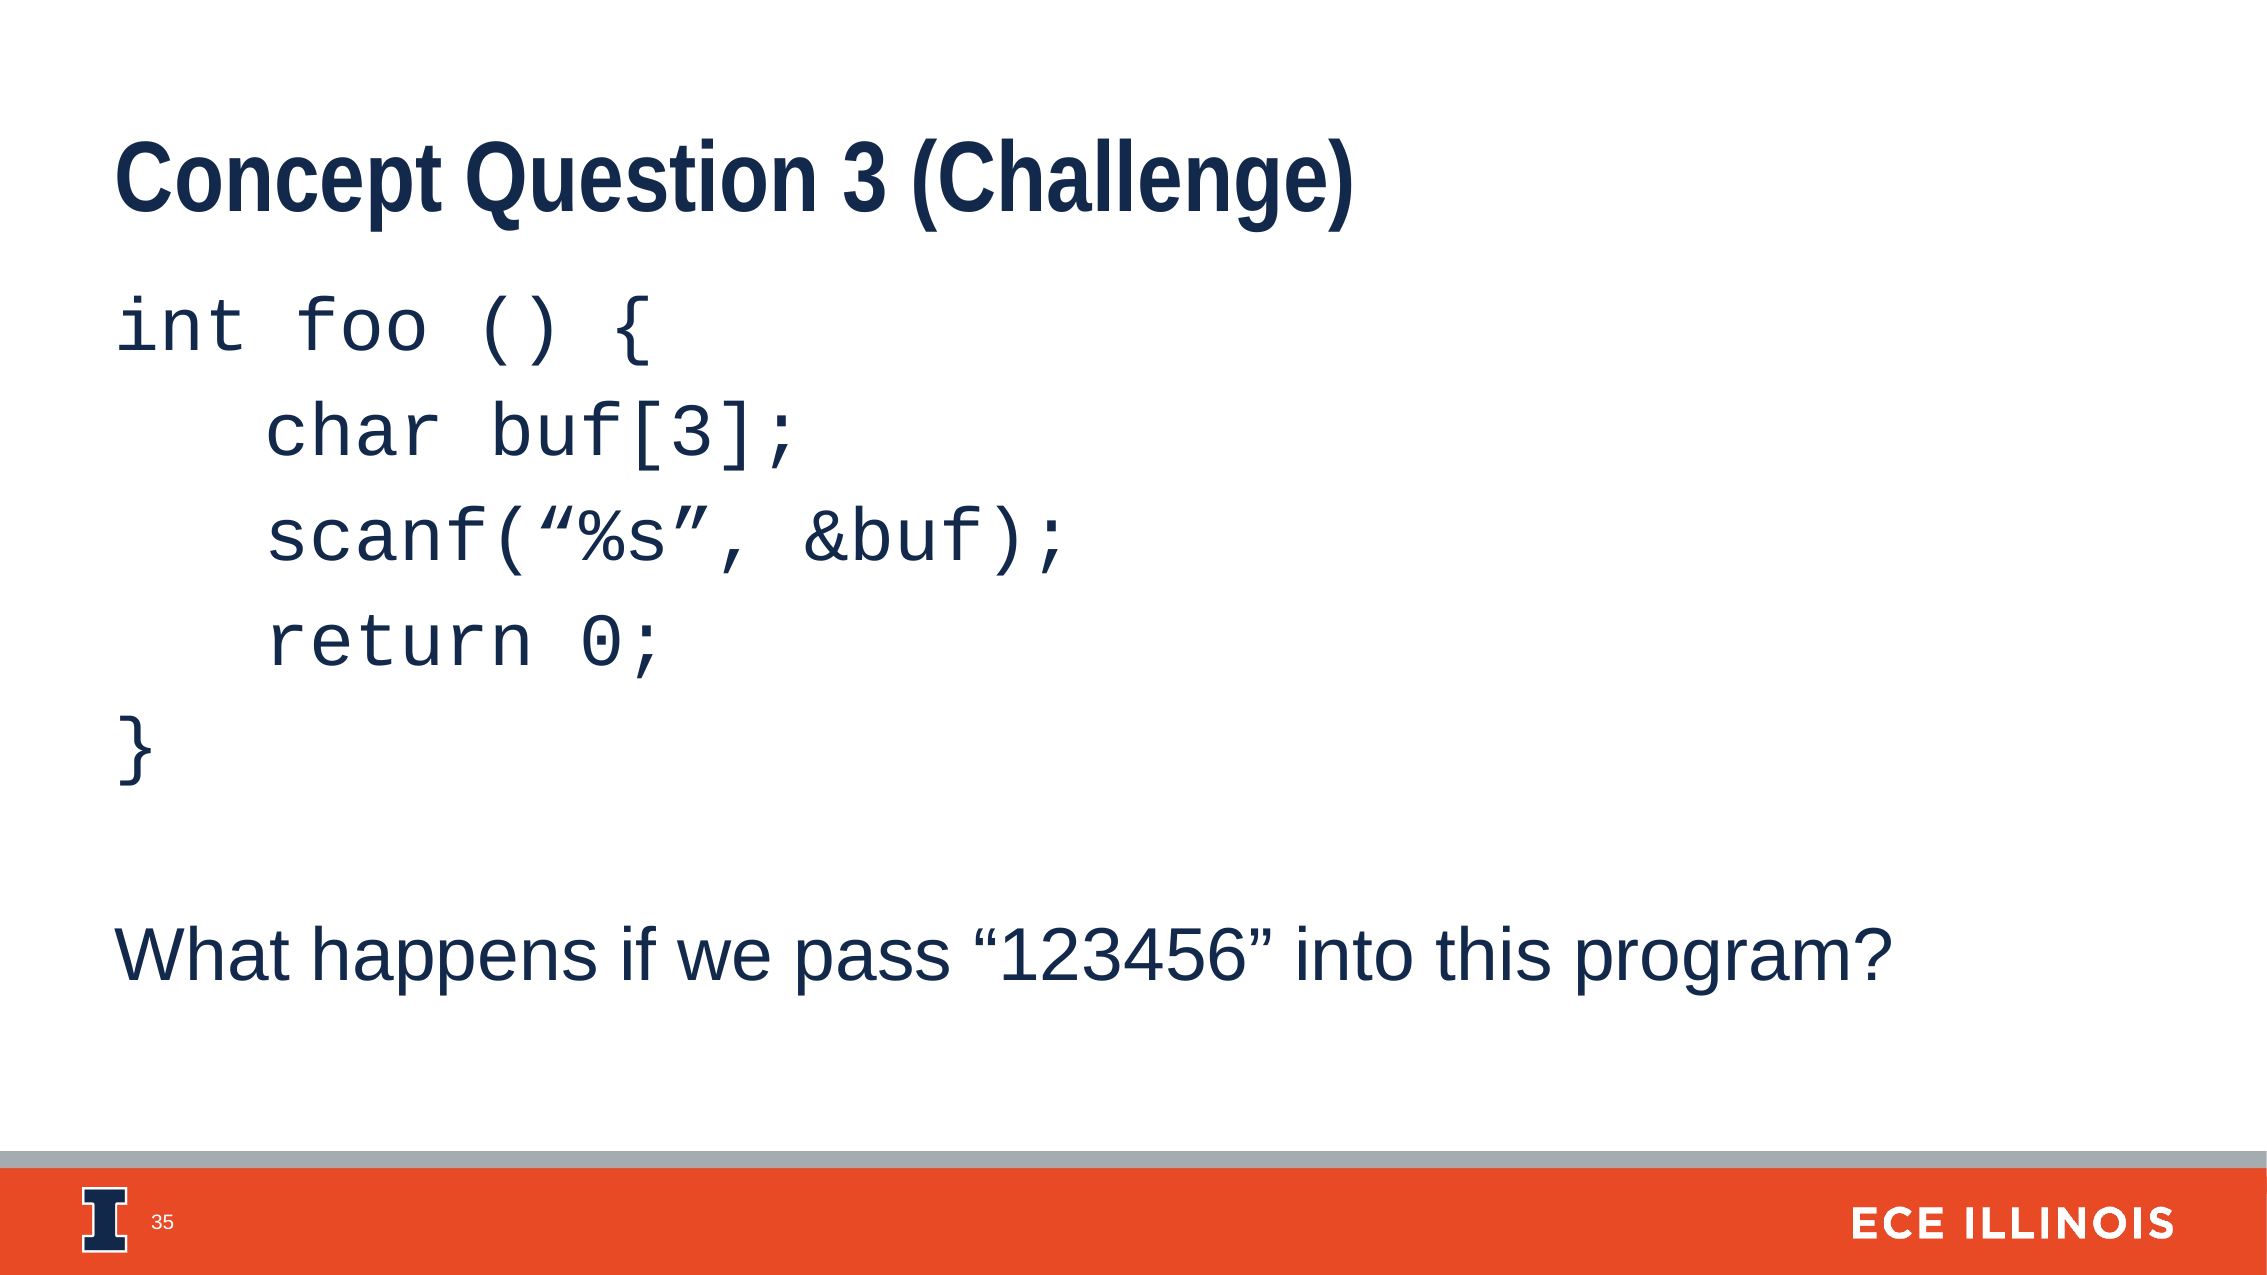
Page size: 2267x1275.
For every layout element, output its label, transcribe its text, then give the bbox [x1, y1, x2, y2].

picture [1853, 1206, 2173, 1239]
picture [0, 1151, 2267, 1258]
list Concept Question 3 (Challenge) [100, 104, 2173, 224]
list int foo () { char buf[3]; scanf(“%s”, &buf); return 0; } What happens if we pass “123456” into this program? [100, 267, 2184, 1102]
slide_number 35 [136, 1187, 224, 1256]
